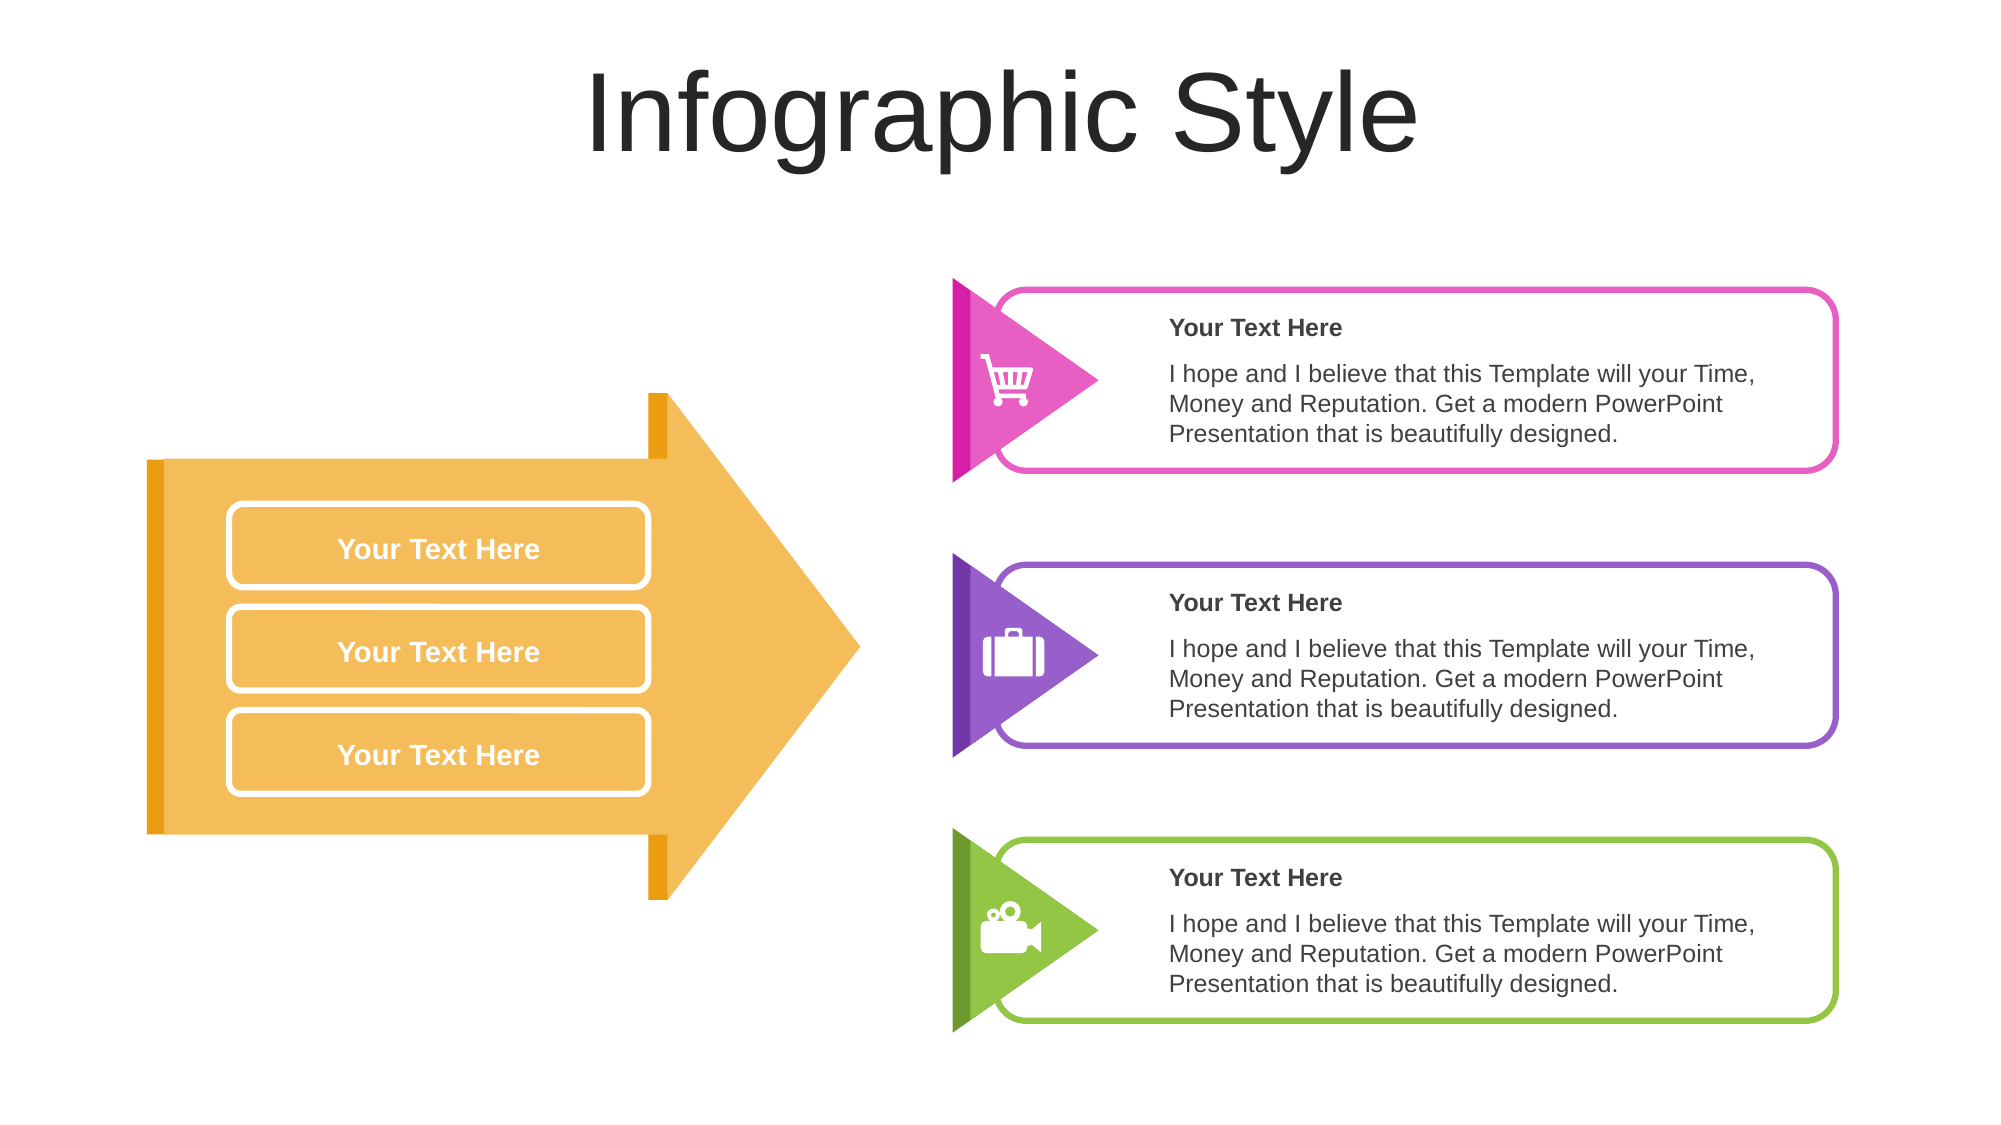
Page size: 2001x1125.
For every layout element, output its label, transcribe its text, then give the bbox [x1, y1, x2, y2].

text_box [146, 392, 861, 901]
list Infographic Style [53, 55, 1952, 175]
text_box [1099, 838, 1837, 1022]
text_box [1099, 563, 1837, 747]
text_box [952, 277, 1099, 483]
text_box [1153, 579, 1789, 732]
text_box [952, 827, 1099, 1033]
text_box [1153, 304, 1789, 456]
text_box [952, 552, 1099, 758]
text_box [1099, 288, 1837, 472]
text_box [1153, 854, 1789, 1007]
